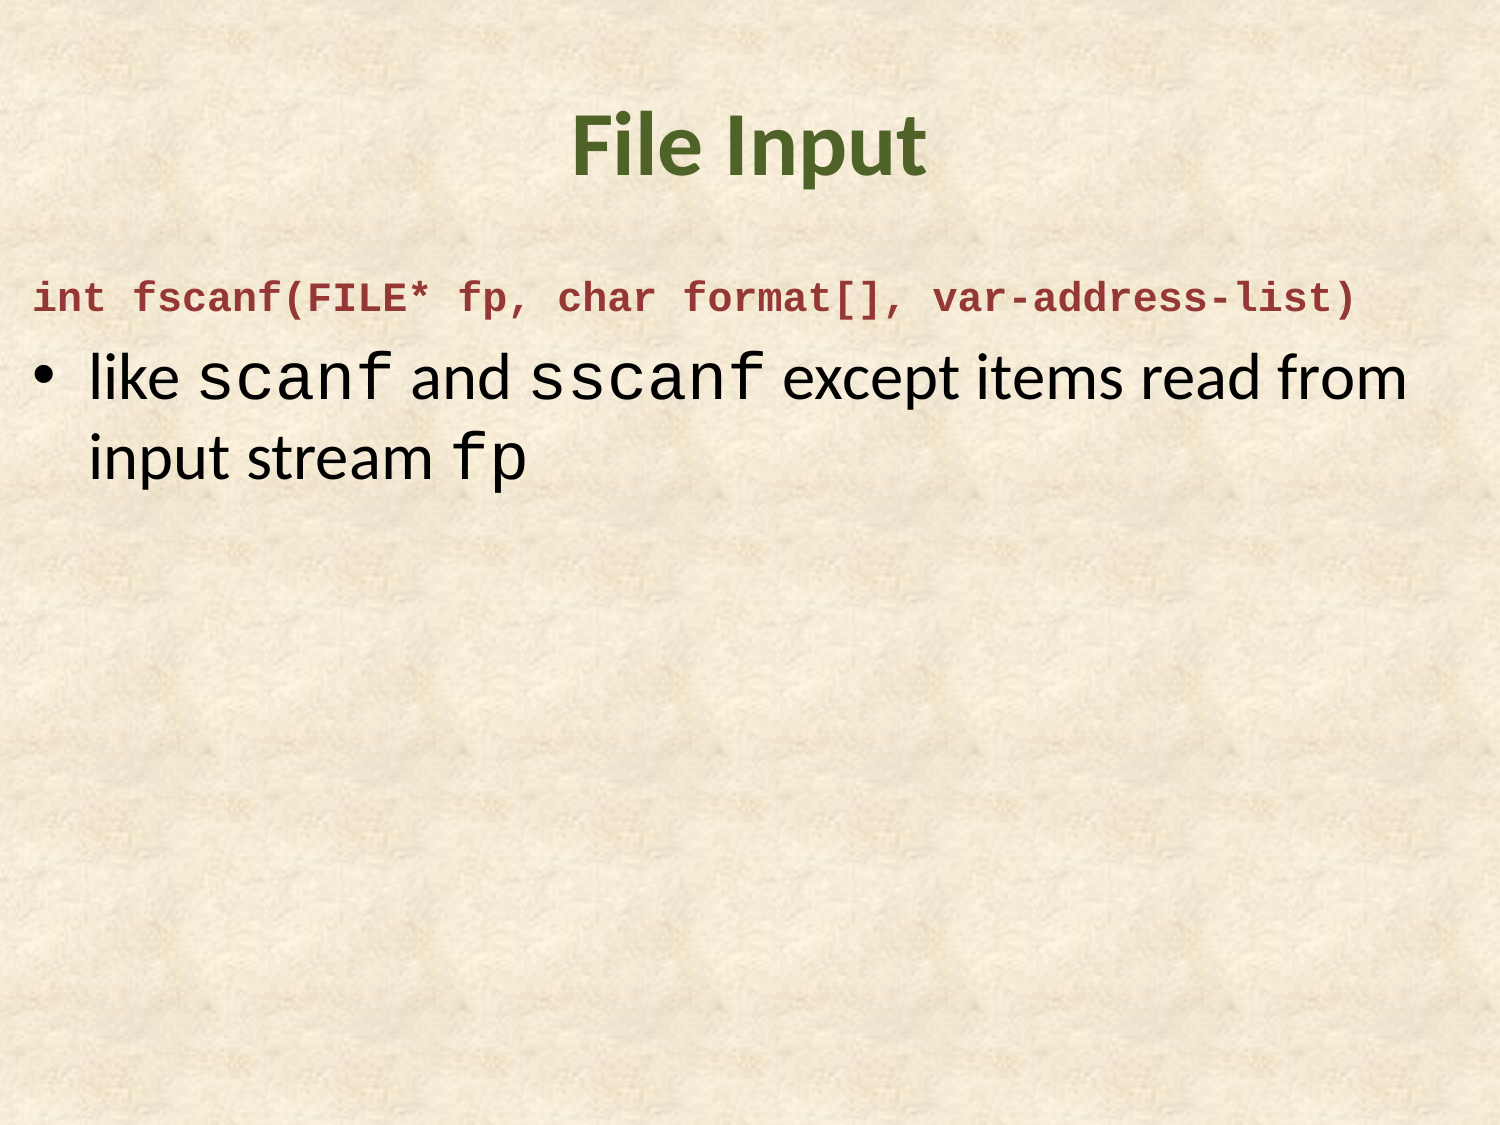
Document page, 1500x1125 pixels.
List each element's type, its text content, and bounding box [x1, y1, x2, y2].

title File Input [75, 45, 1425, 233]
list int fscanf(FILE* fp, char format[], var-address-list) like scanf and sscanf except items read from input stream fp [17, 262, 1500, 1005]
